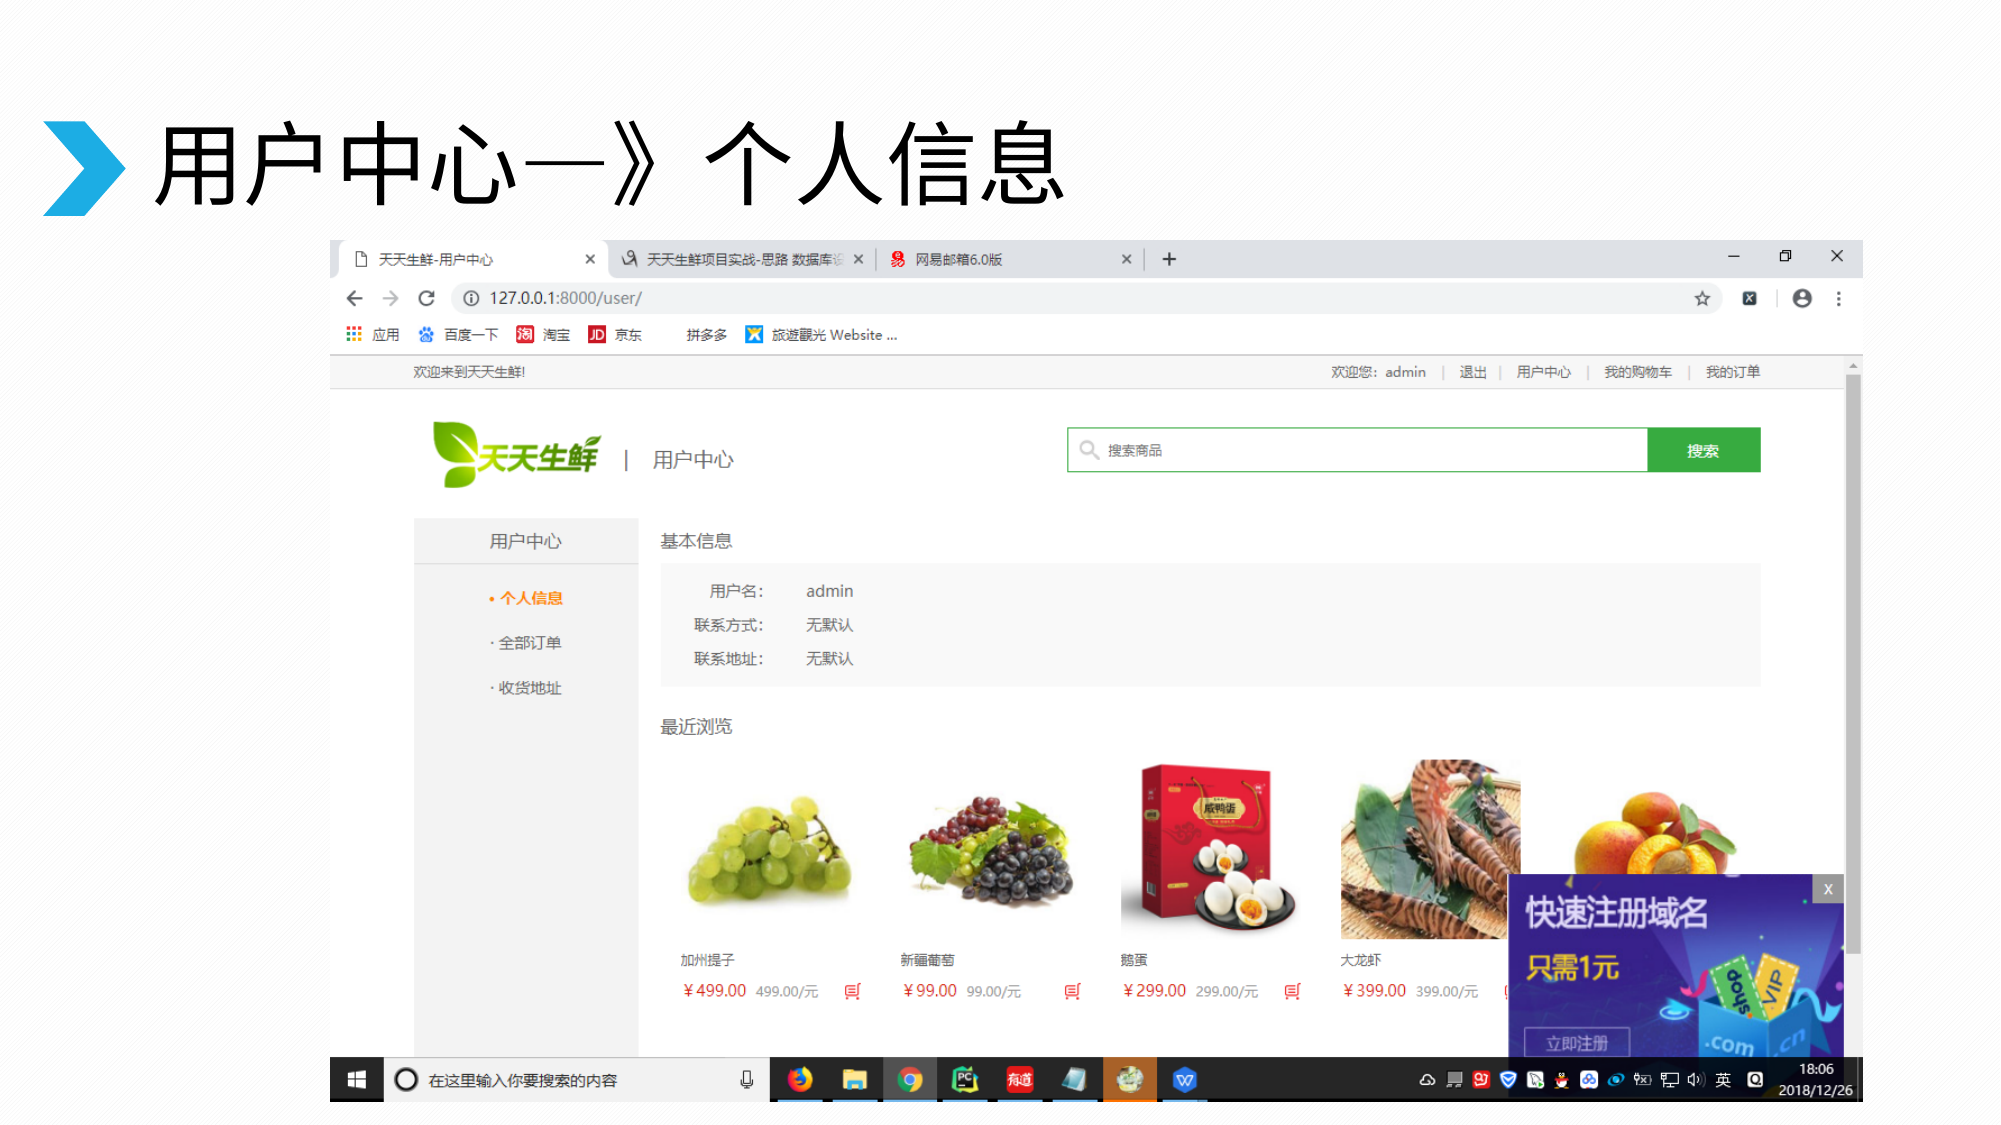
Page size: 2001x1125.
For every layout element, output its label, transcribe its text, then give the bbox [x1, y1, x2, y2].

title 用户中心—》个人信息 [137, 59, 1863, 278]
picture [330, 240, 1863, 1103]
